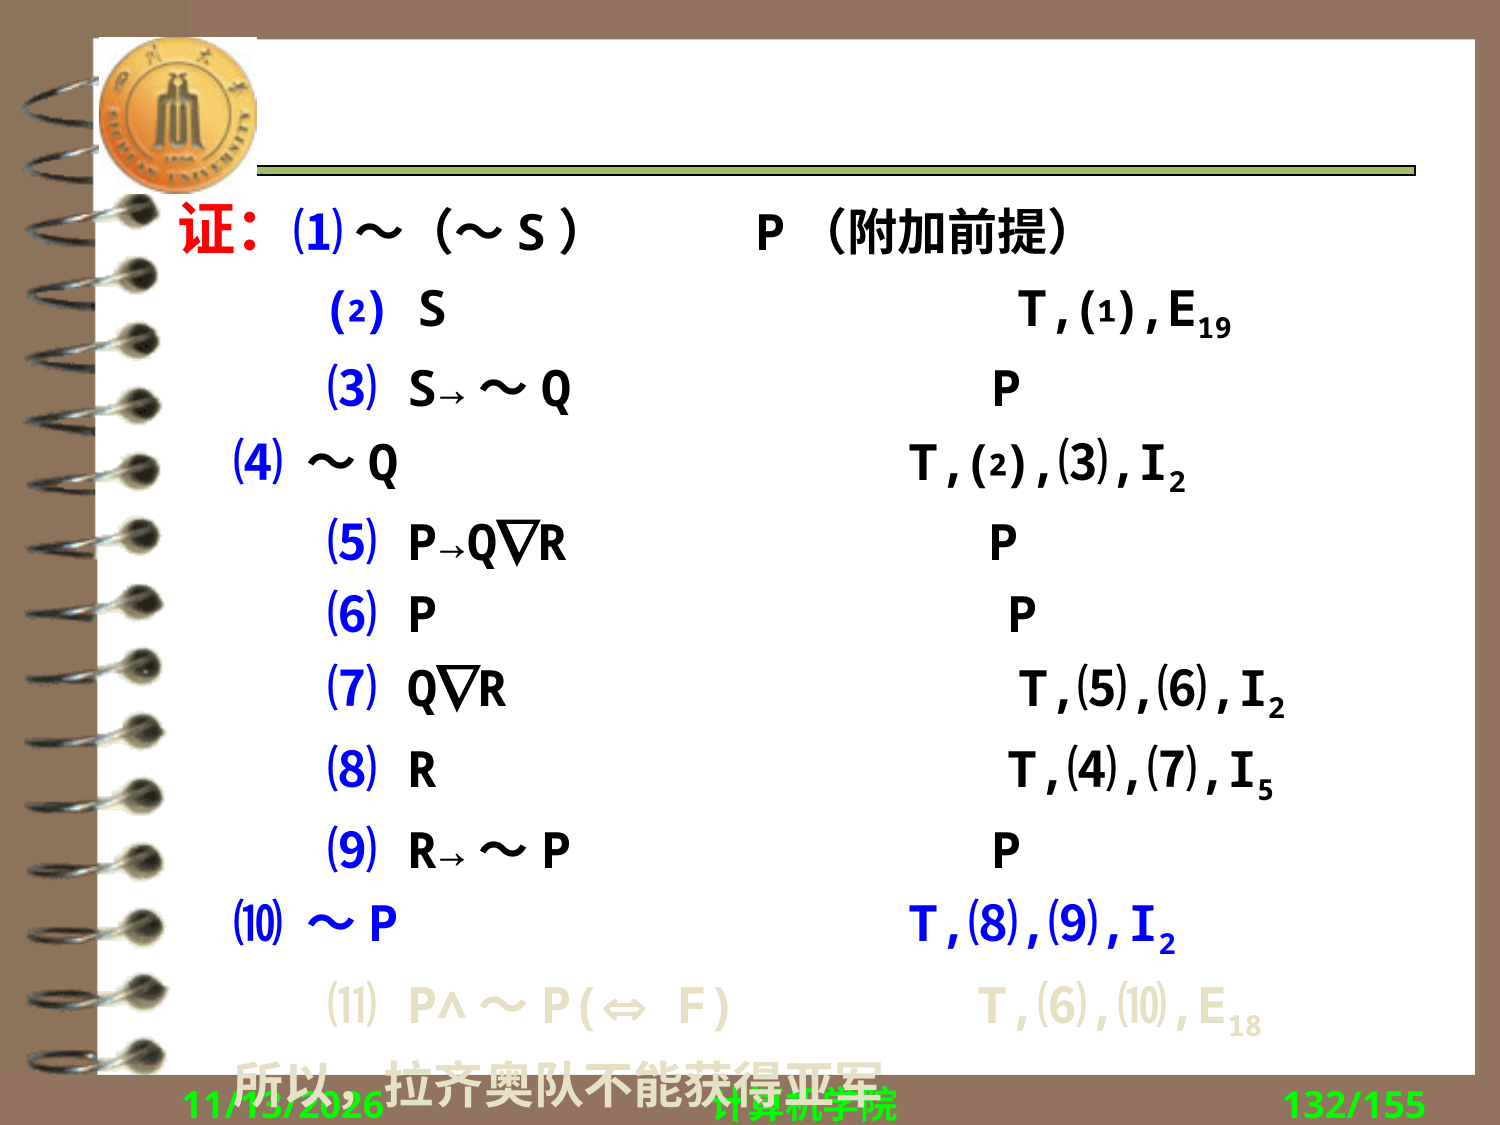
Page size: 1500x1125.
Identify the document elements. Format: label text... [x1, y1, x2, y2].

footer 计算机学院 [479, 1073, 1128, 1100]
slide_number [166, 1073, 479, 1100]
list 证：⑴ ～（～S） P（附加前提） ⑵ S T,⑴,E19 ⑶ S→～Q P ⑷ ～Q T,⑵,⑶,I2 ⑸ P→QR P ⑹ P P ⑺ QR T,⑸,⑹,I2 ⑻ R T,⑷,⑺,I5 ⑼ R→～P P ⑽ ～P T,⑻,⑼,I2 ⑾ P∧～P( F) T,⑹,⑽,E18 所以，拉齐奥队不能获得亚军 [171, 172, 1422, 1060]
slide_number 132/155 [1128, 1073, 1442, 1100]
picture [0, 0, 257, 1075]
